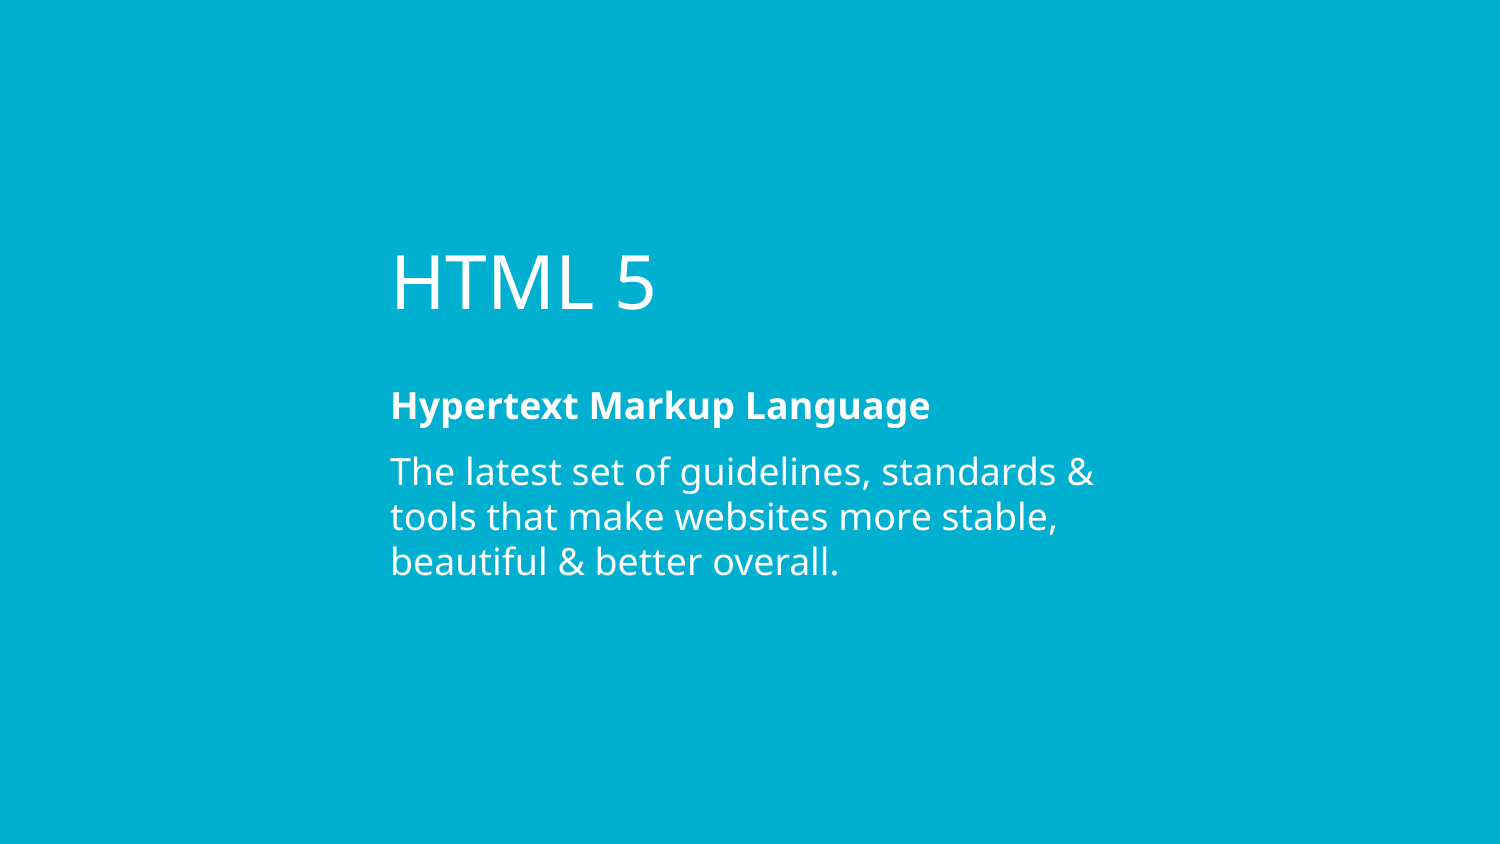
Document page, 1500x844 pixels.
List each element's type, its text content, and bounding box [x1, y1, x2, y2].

text_box Hypertext Markup Language The latest set of guidelines, standards & tools that make websites more stable, beautiful & better overall. [375, 366, 1150, 702]
text_box HTML 5 [375, 137, 1078, 340]
